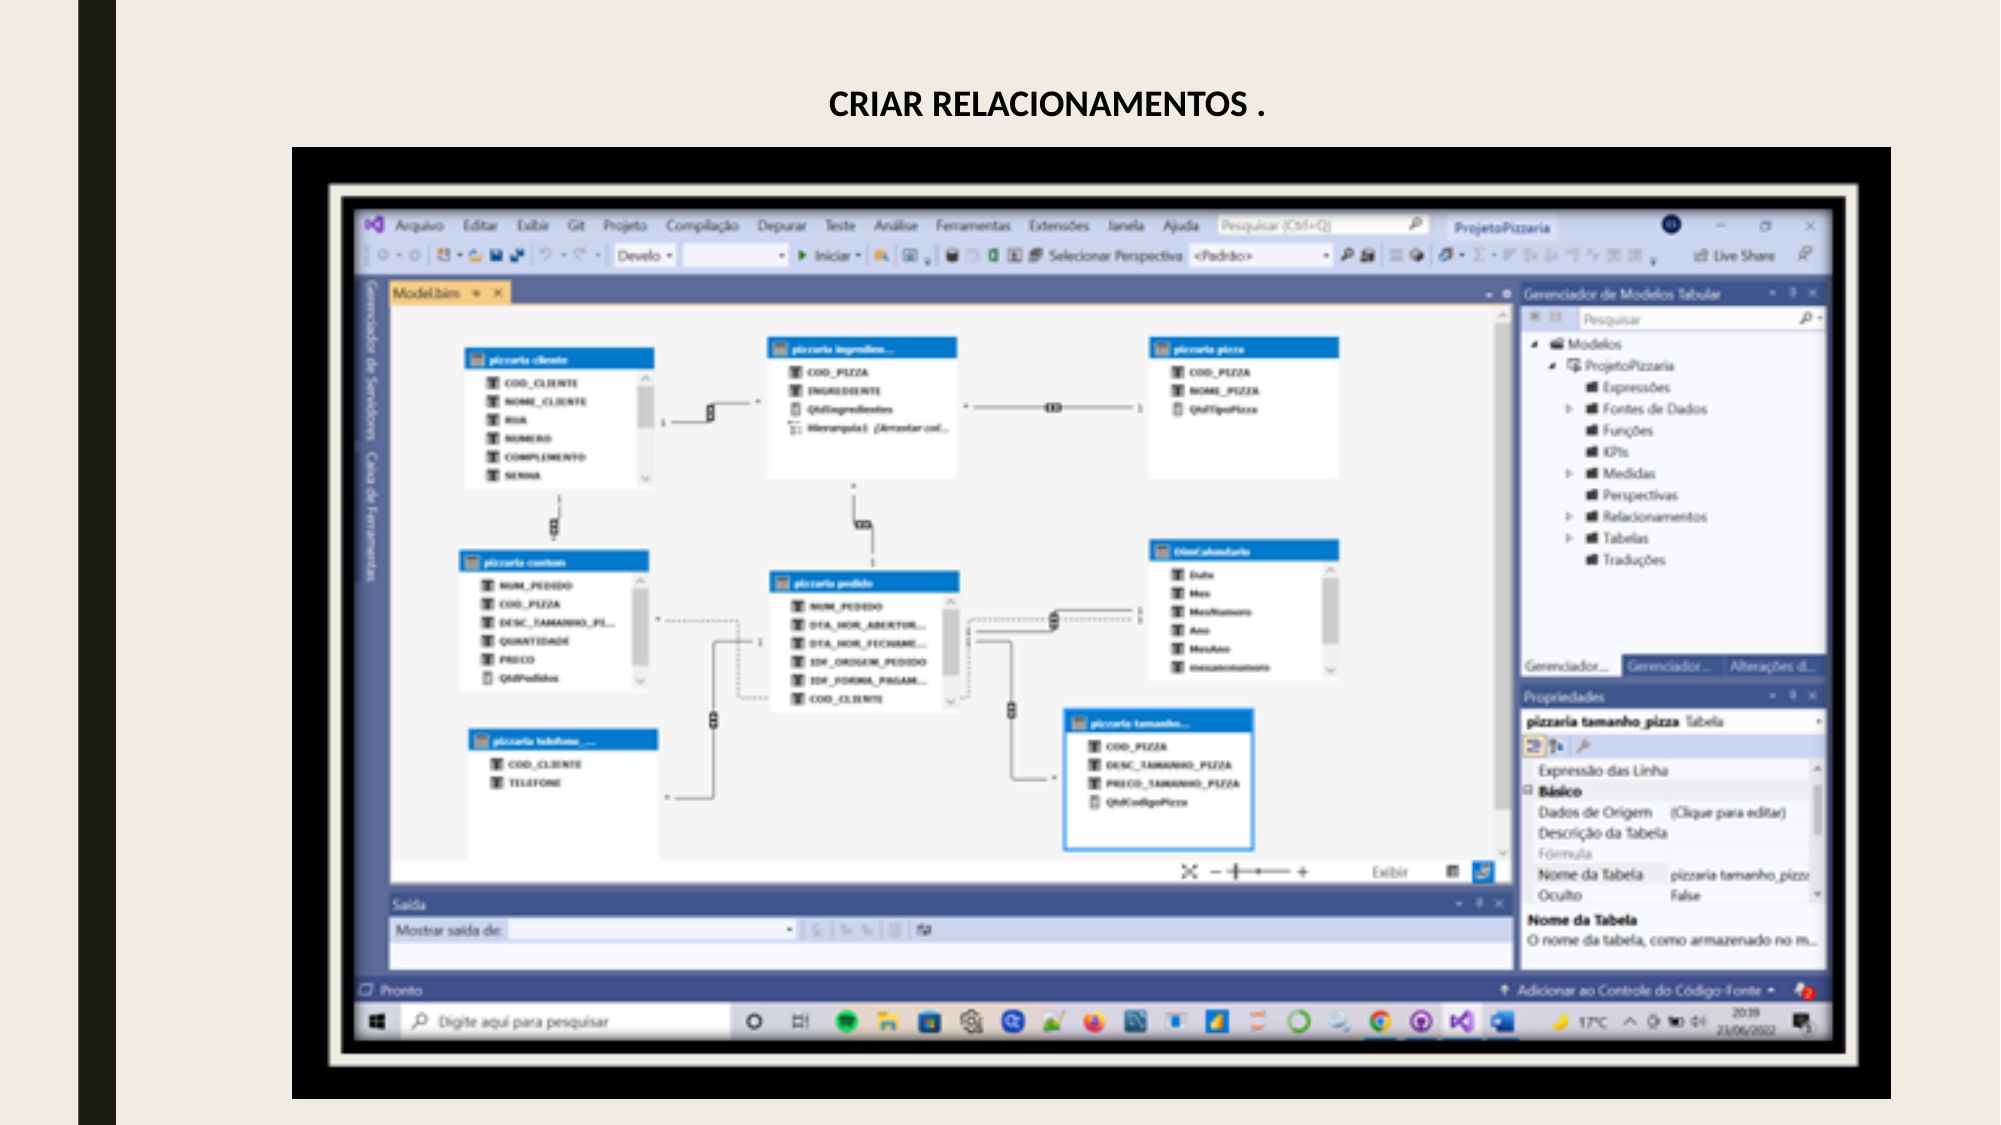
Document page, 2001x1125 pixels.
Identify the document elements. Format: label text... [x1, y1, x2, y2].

picture [292, 147, 1891, 1099]
text_box CRIAR RELACIONAMENTOS . [127, 71, 1977, 177]
